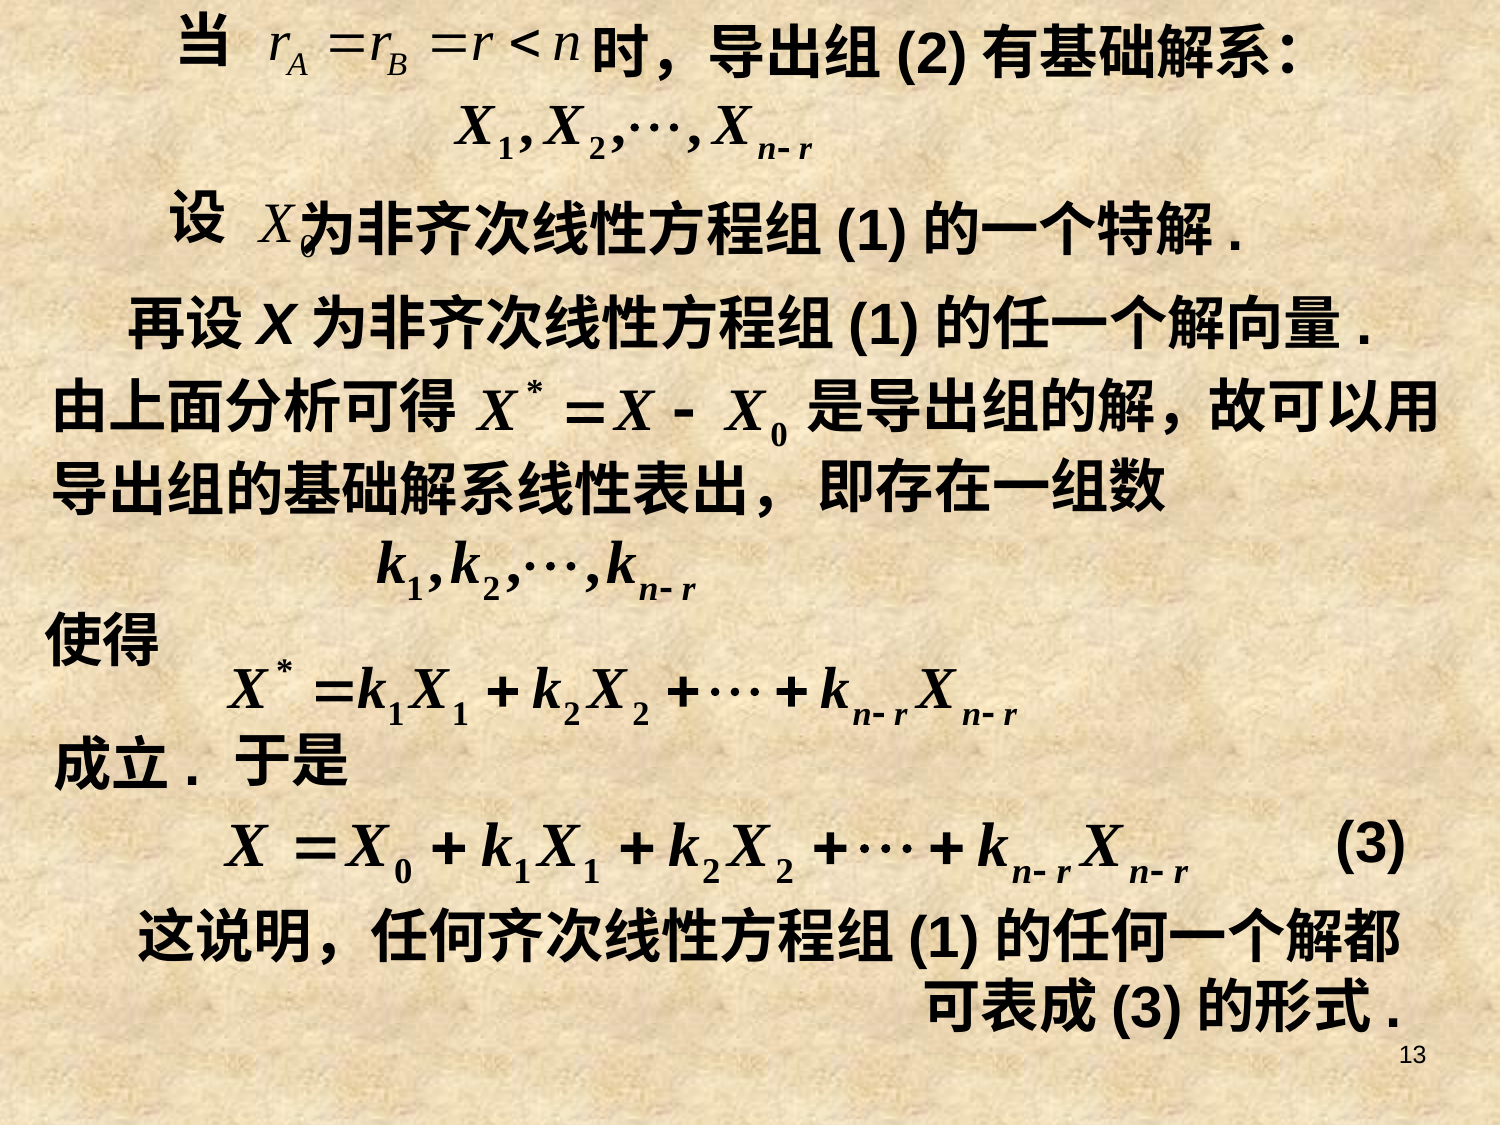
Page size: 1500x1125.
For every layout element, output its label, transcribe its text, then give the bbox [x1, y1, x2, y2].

text_box 设 [153, 172, 242, 258]
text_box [442, 89, 822, 170]
text_box 于是 [218, 743, 365, 801]
text_box 时，导出组(2)有基础解系： [593, 7, 1347, 93]
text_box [465, 365, 798, 457]
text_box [216, 644, 1028, 735]
text_box 即存在一组数 [802, 441, 1182, 527]
text_box 故可以用 [1192, 361, 1457, 447]
text_box 导出组的基础解系线性表出， [35, 447, 823, 530]
text_box 使得 [29, 595, 176, 681]
text_box 当 [159, 0, 248, 81]
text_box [212, 808, 1200, 894]
text_box (3) [1320, 796, 1422, 882]
text_box 这说明，任何齐次线性方程组(1)的任何一个解都 可表成(3)的形式. [15, 891, 1417, 1047]
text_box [260, 7, 592, 85]
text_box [247, 189, 326, 268]
text_box 再设X为非齐次线性方程组(1)的任一个解向量. [19, 279, 1387, 364]
text_box 由上面分析可得 [35, 361, 473, 447]
text_box 成立. [38, 719, 216, 805]
picture [0, 0, 1500, 1125]
text_box 为非齐次线性方程组(1)的一个特解. [283, 184, 1259, 270]
text_box 是导出组的解， [791, 361, 1192, 447]
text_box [368, 527, 707, 611]
